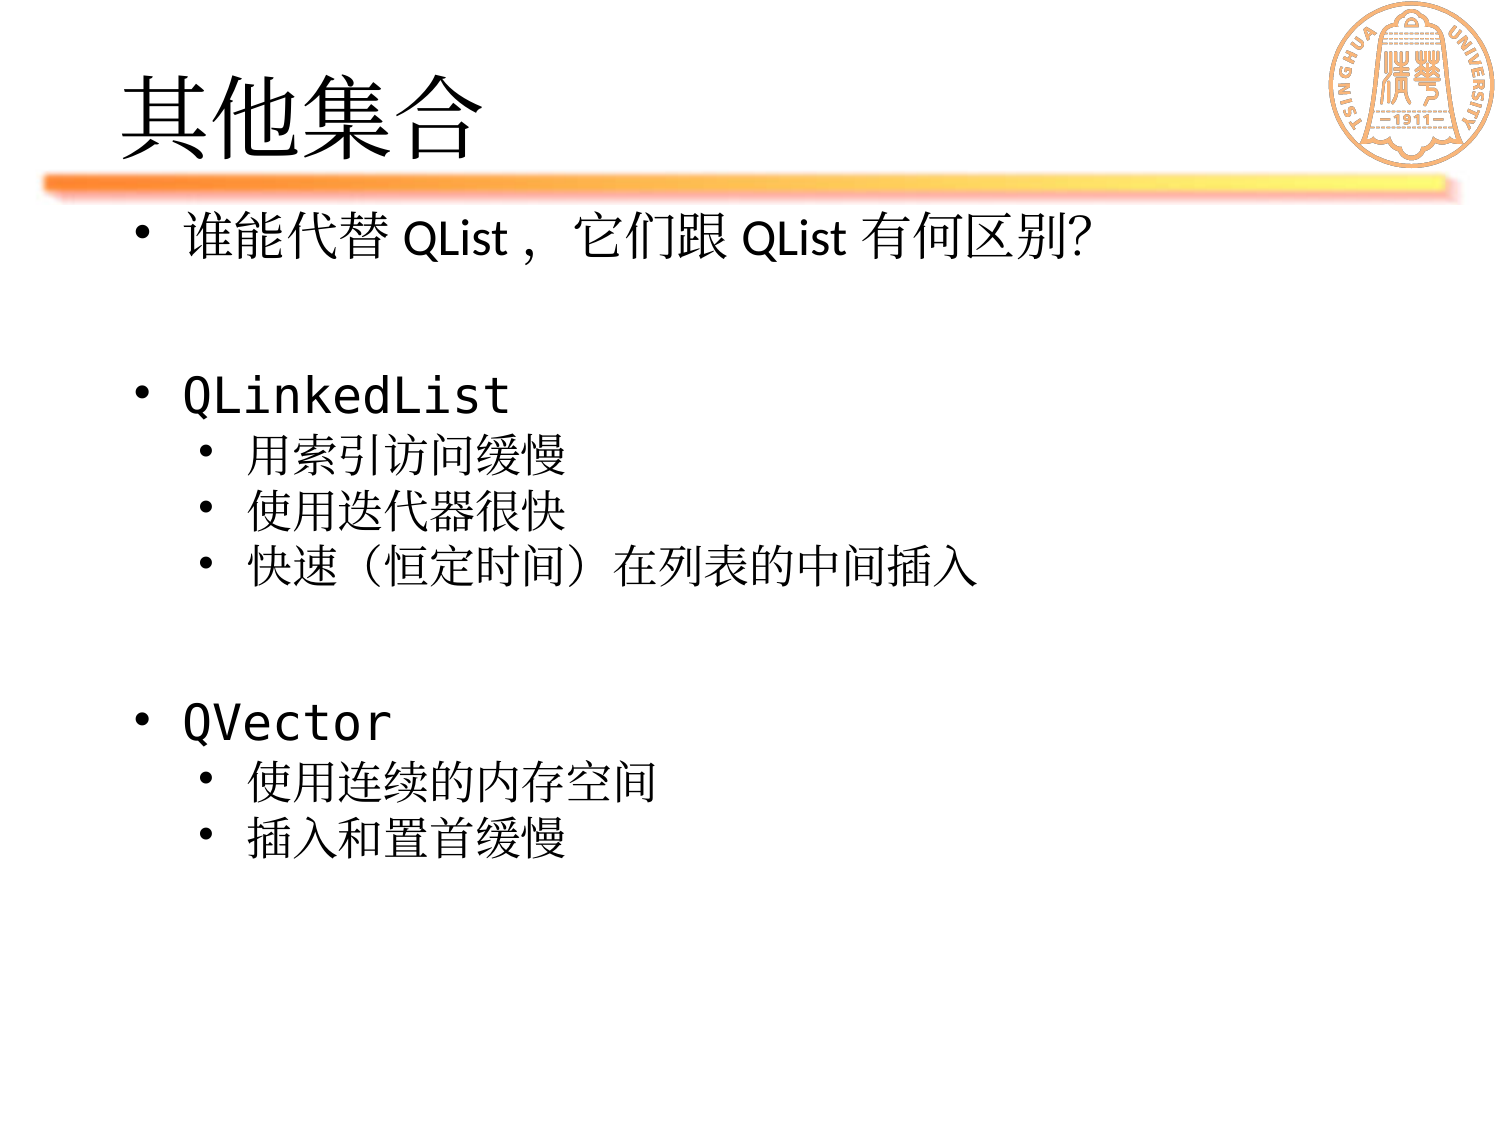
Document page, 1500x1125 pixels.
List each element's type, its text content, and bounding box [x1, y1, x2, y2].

picture [28, 0, 1496, 205]
title 其他集合 [103, 59, 1397, 187]
list 谁能代替QList，它们跟QList有何区别？ QLinkedList 用索引访问缓慢 使用迭代器很快 快速（恒定时间）在列表的中间插入 QVector 使用连续的内存空间 插入和置首缓慢 [103, 206, 1397, 1045]
